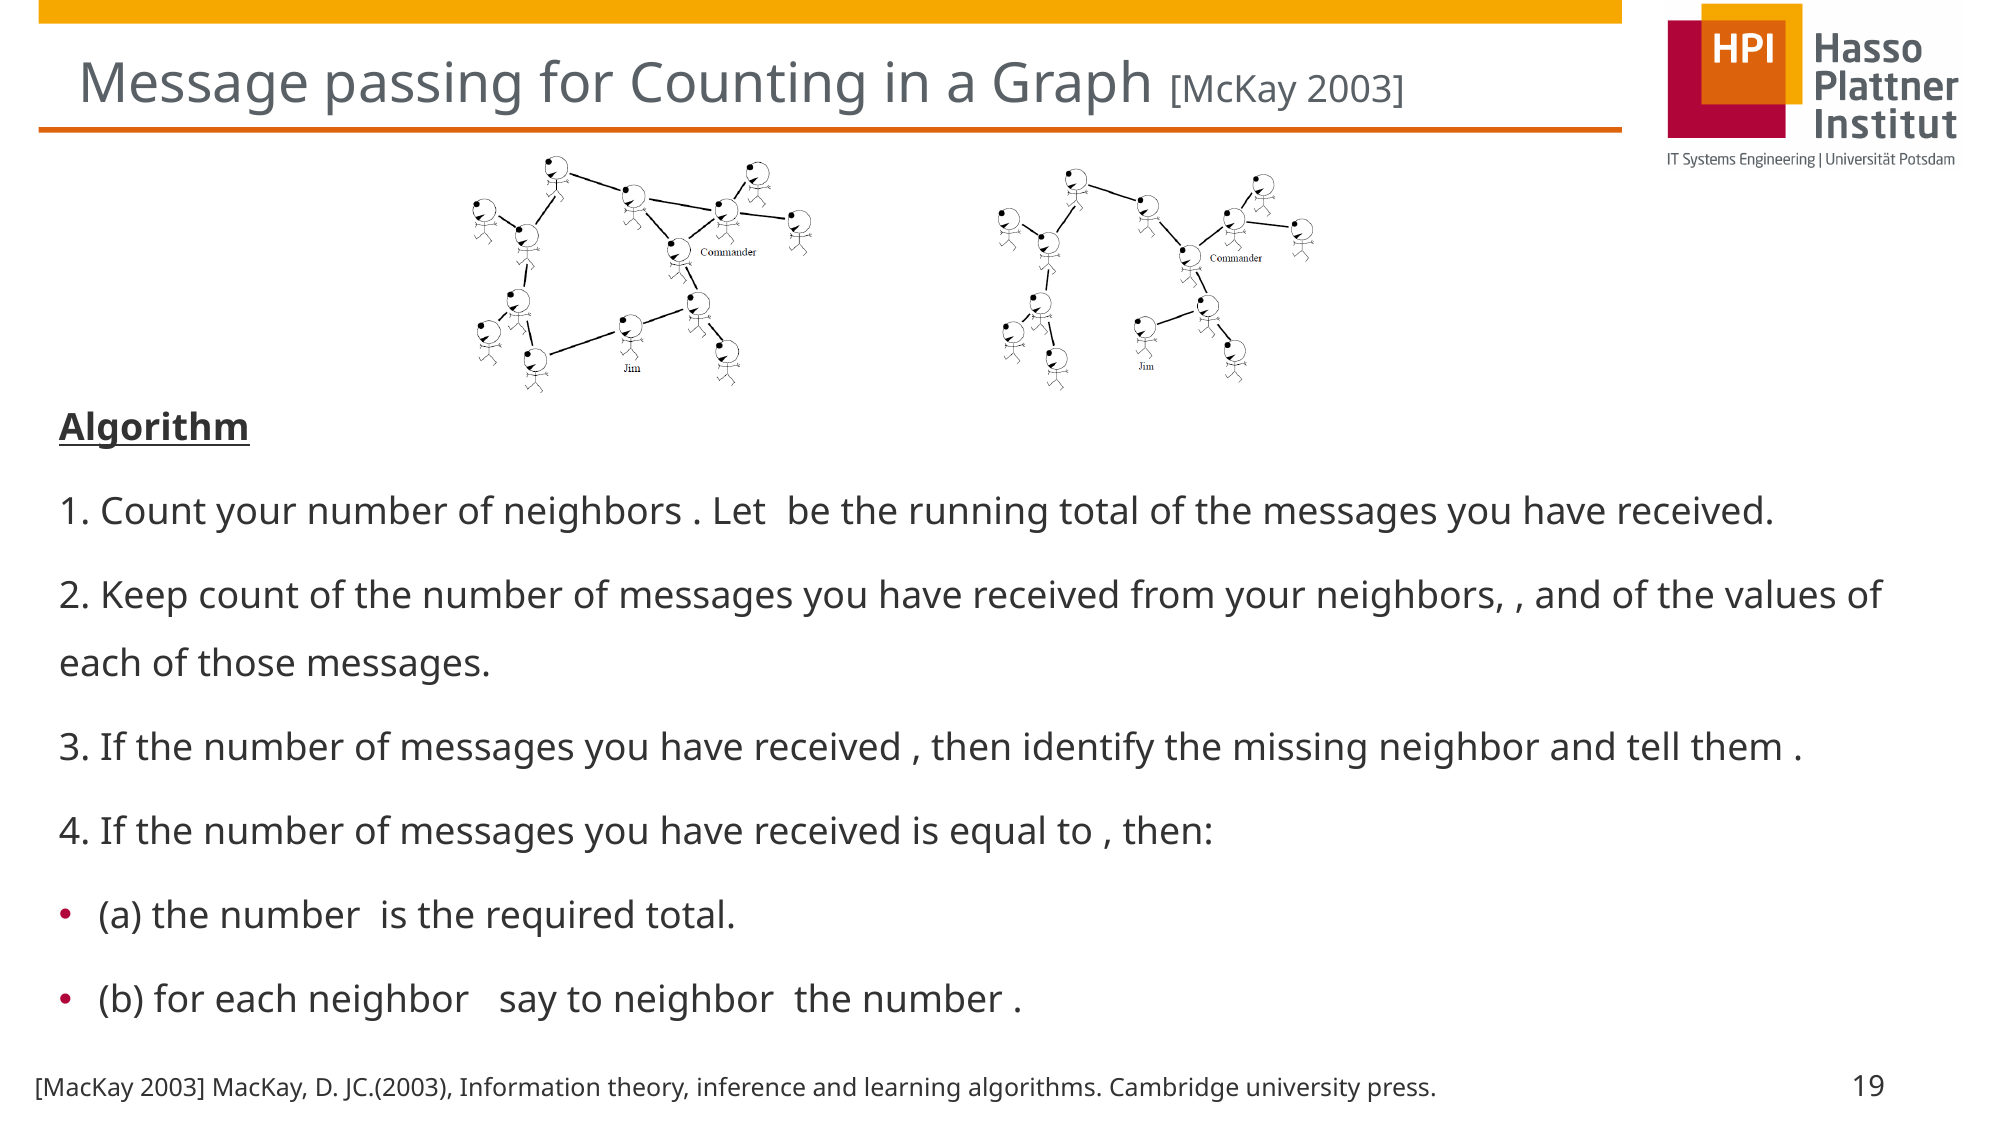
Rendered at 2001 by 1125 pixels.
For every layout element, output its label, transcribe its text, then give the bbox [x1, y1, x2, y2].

title Message passing for Counting in a Graph [McKay 2003] [78, 23, 1583, 115]
picture [465, 154, 817, 393]
text_box [MacKay 2003] MacKay, D. JC.(2003), Information theory, inference and learning algorithms. Cambridge university press. [19, 1064, 1743, 1109]
picture [980, 154, 1322, 393]
slide_number 19 [1834, 1064, 1961, 1107]
picture [1664, 0, 1965, 170]
